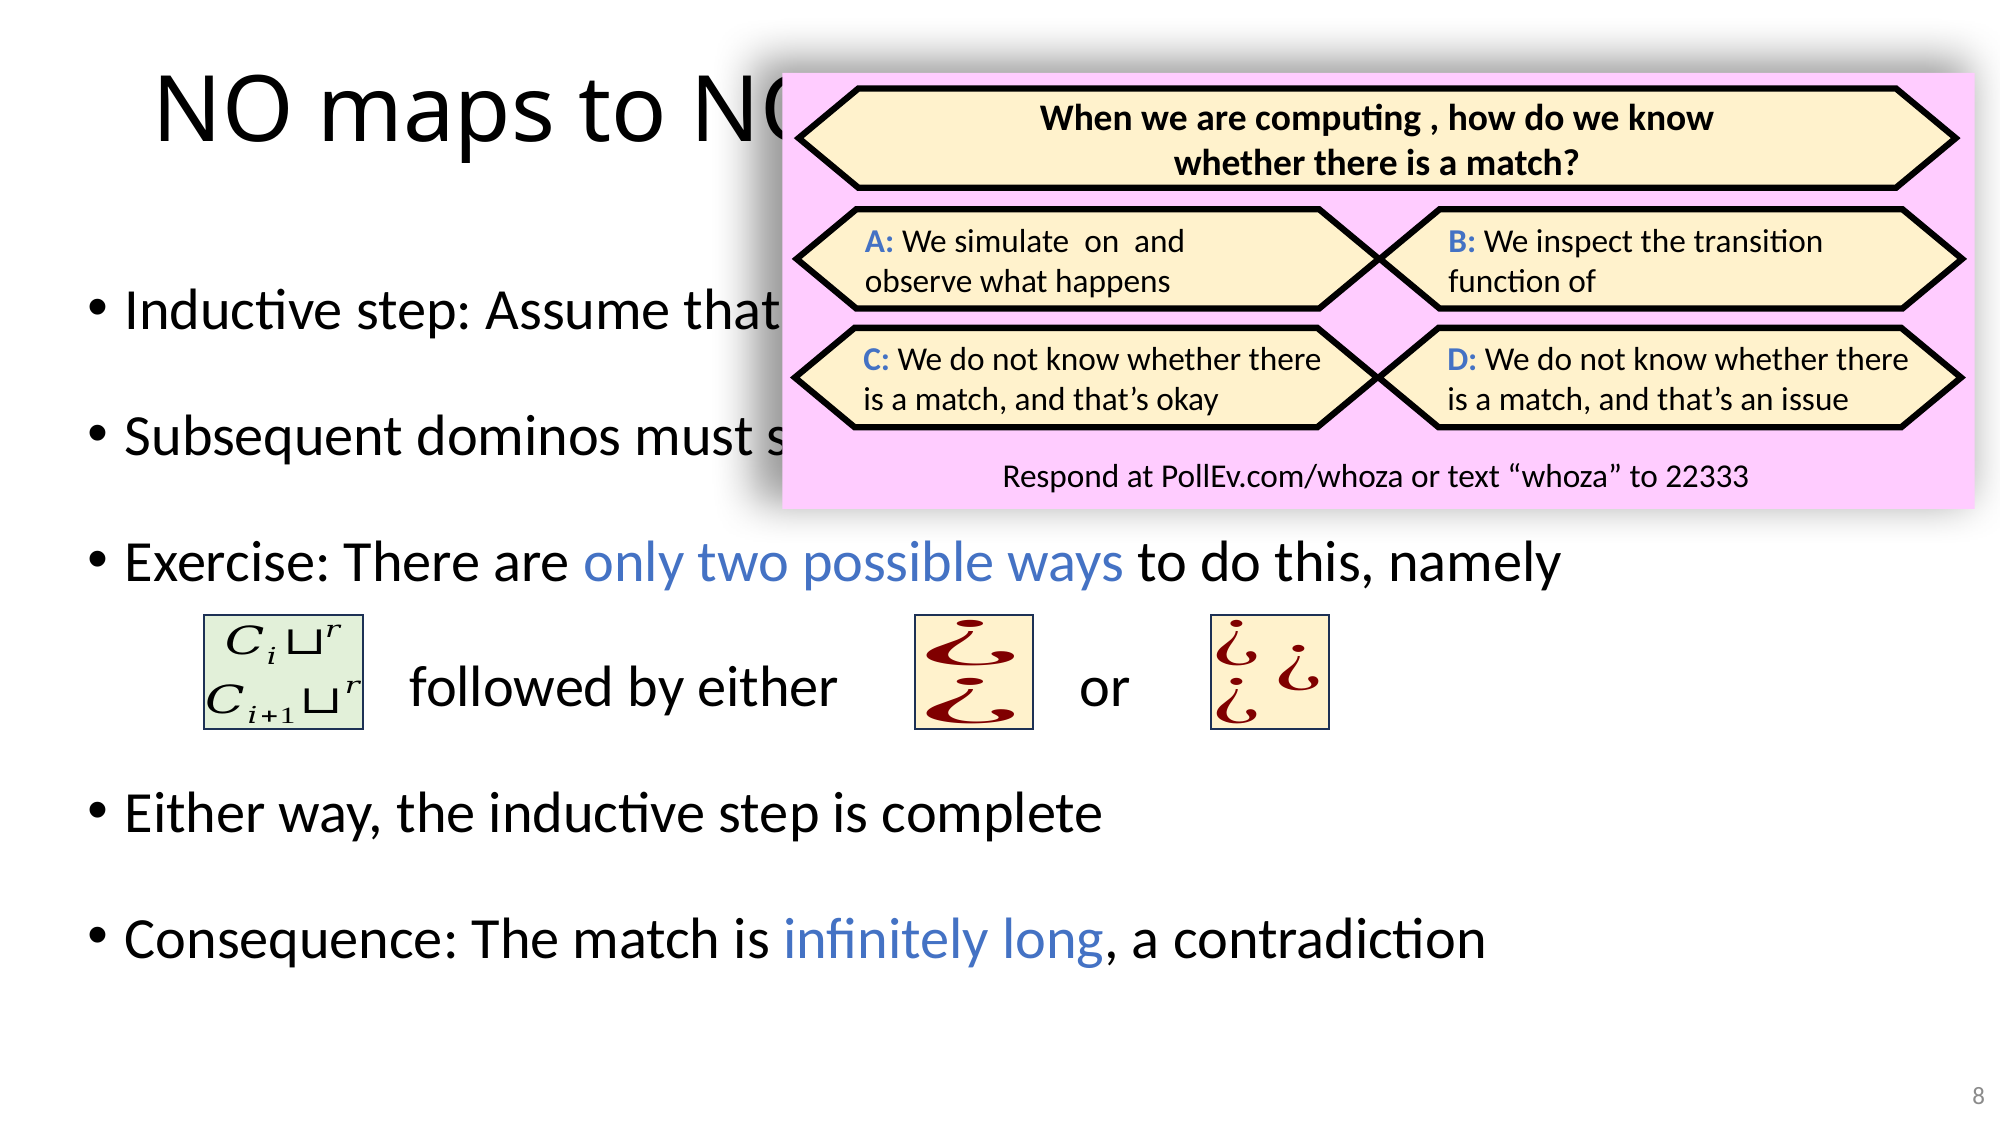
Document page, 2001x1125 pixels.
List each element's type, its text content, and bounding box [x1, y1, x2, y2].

title NO maps to NO [137, 3, 1863, 221]
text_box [205, 615, 1328, 728]
slide_number 8 [1550, 1064, 2000, 1125]
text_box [782, 72, 1975, 509]
